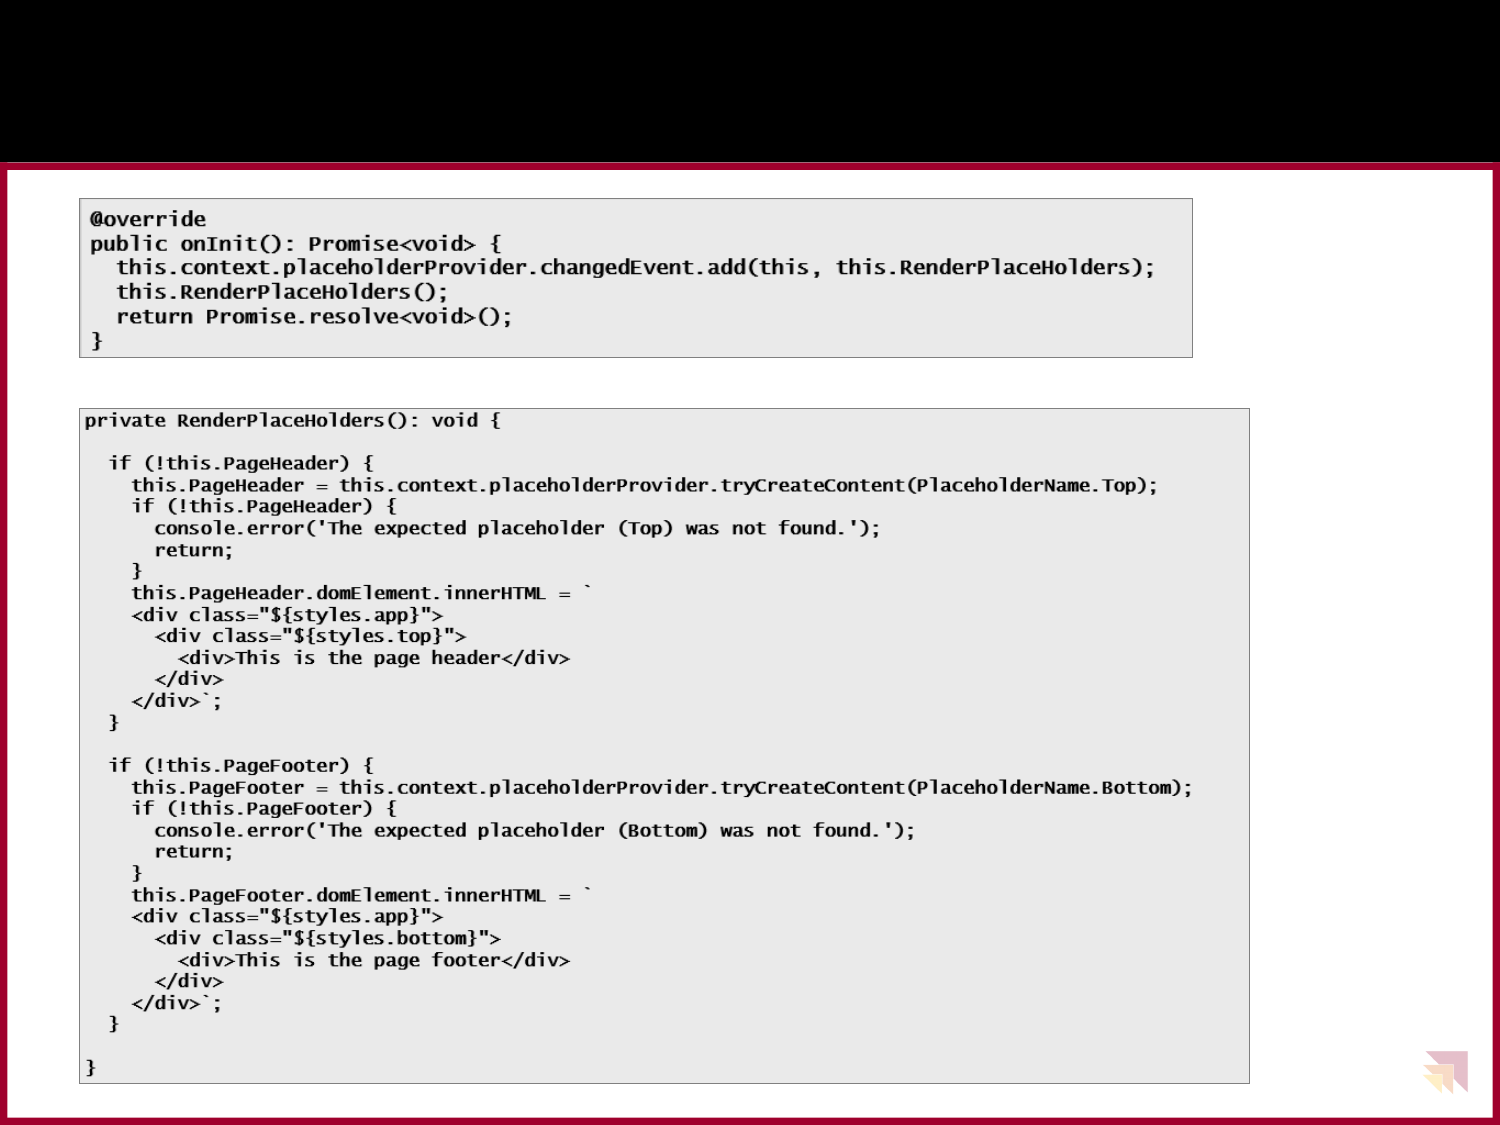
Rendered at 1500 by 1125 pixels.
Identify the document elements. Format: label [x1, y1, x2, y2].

picture [79, 198, 1193, 358]
picture [79, 408, 1251, 1084]
